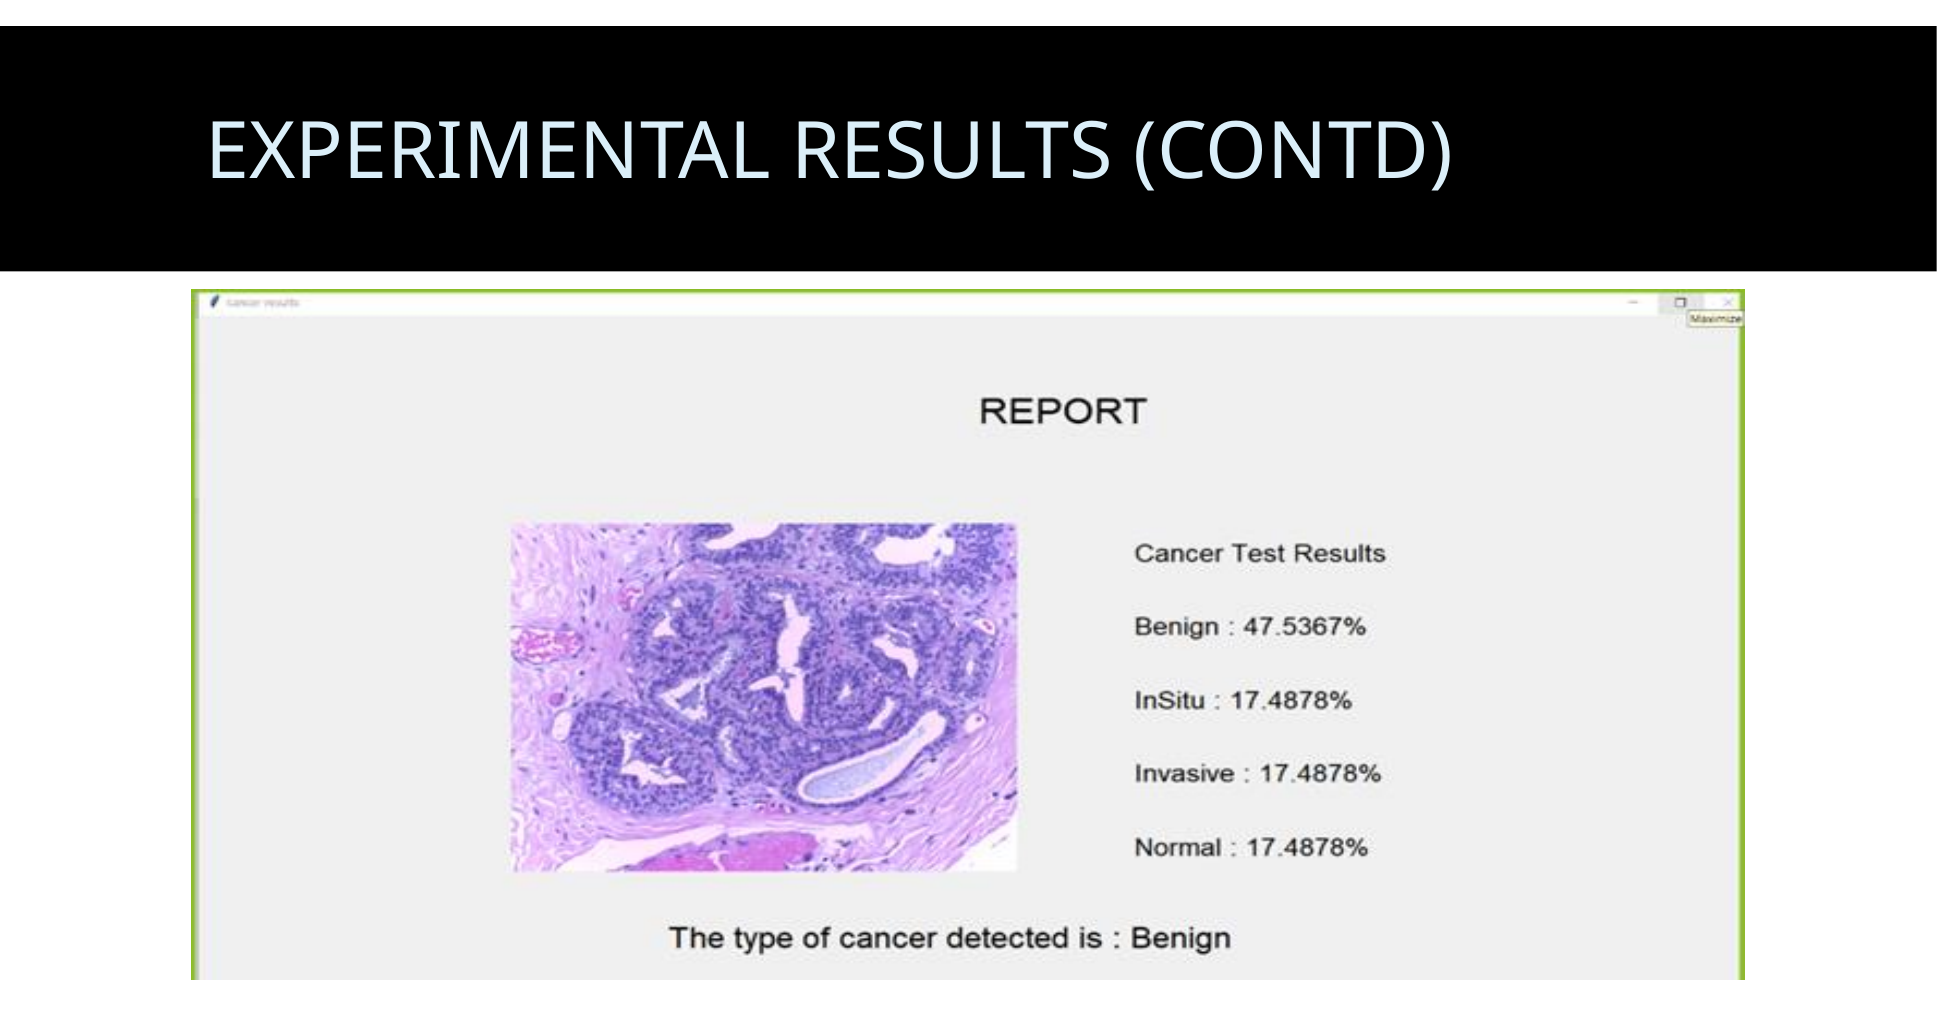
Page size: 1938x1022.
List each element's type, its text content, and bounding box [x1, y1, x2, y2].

picture [191, 289, 1746, 981]
title EXPERIMENTAL RESULTS (CONTD) [191, 42, 1746, 268]
